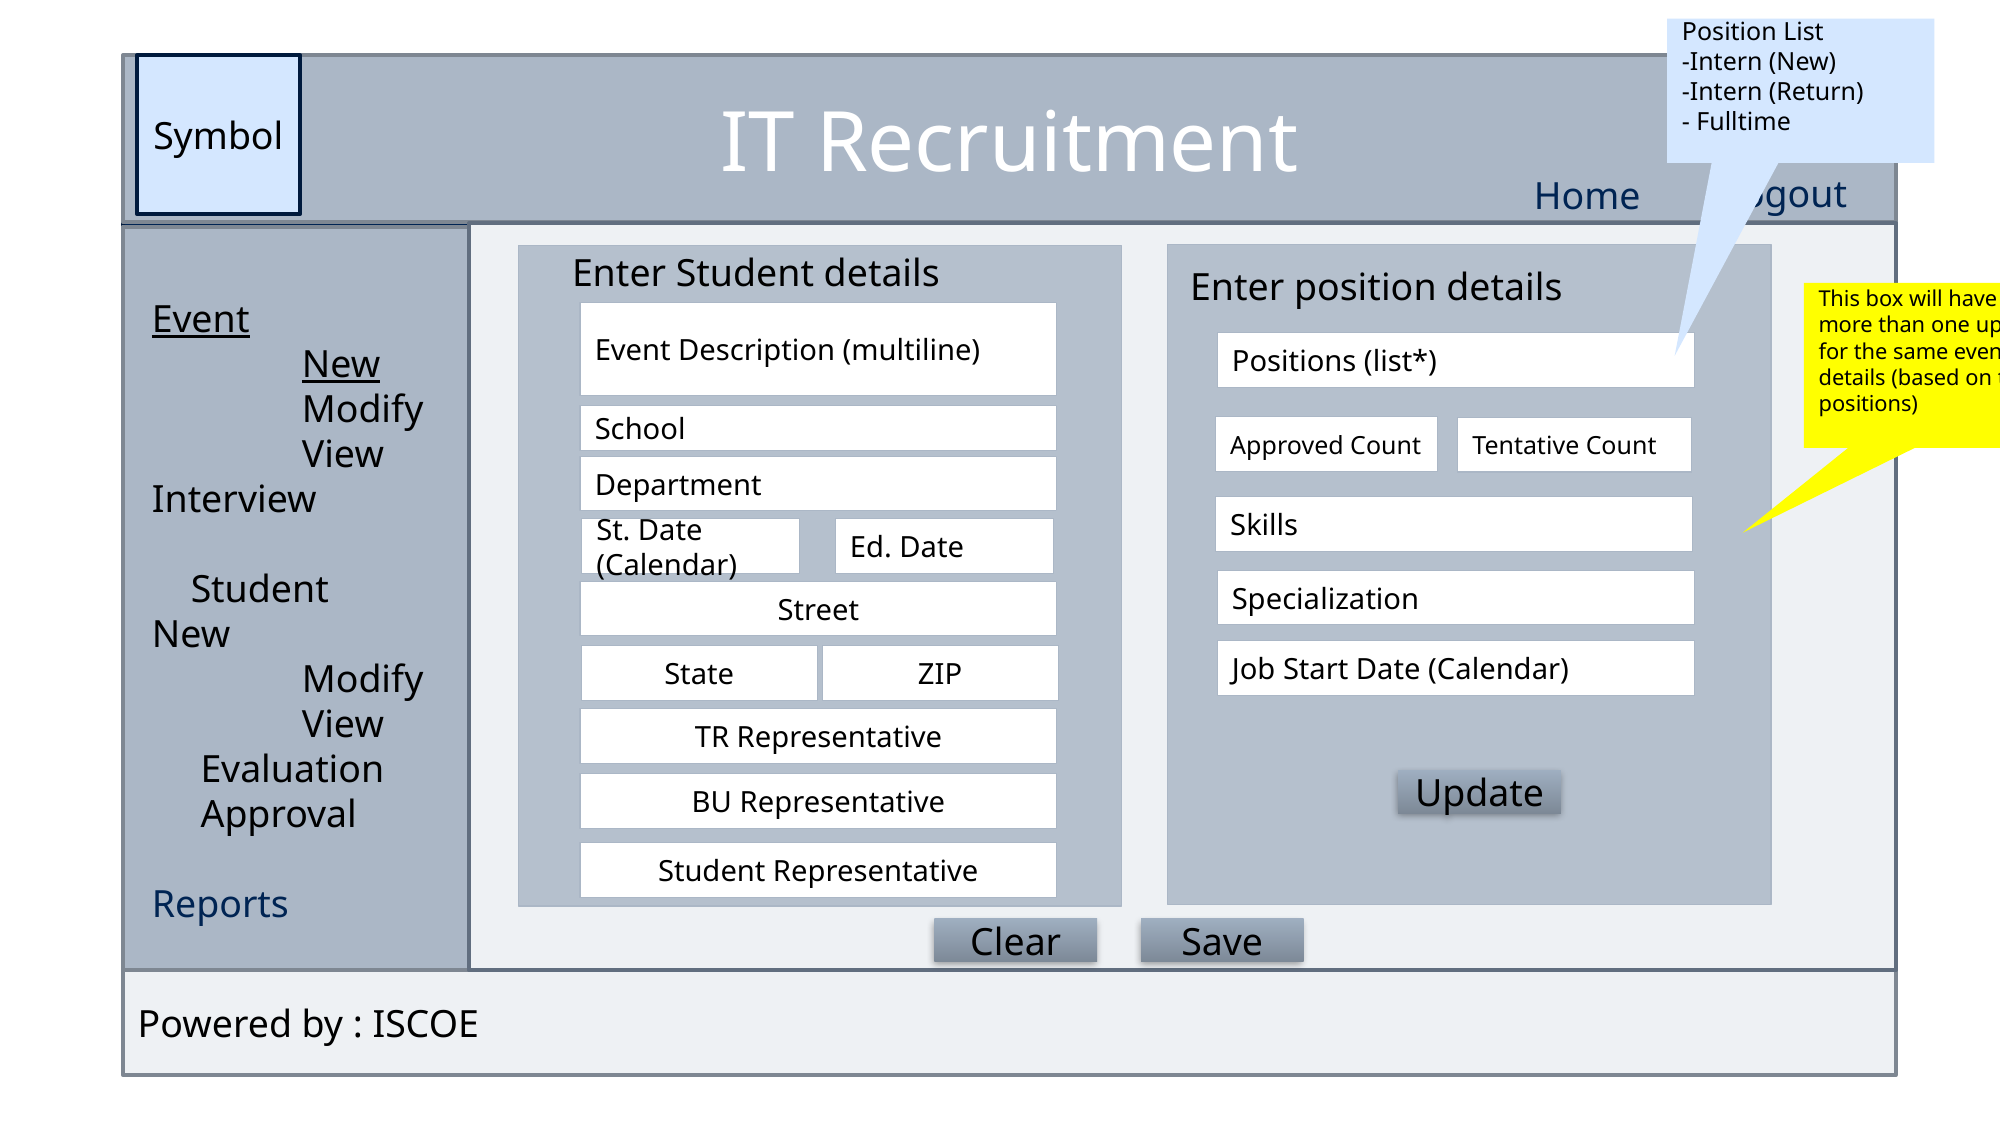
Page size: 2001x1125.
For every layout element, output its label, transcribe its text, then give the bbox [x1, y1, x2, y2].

text_box Tentative Count [1456, 415, 1693, 474]
text_box BU Representative [578, 772, 1059, 831]
text_box [516, 244, 1123, 908]
text_box This box will have more than one update for the same event details (based on the positions) [1742, 282, 2000, 533]
text_box [467, 221, 1898, 972]
text_box TR Representative [578, 707, 1059, 765]
text_box Powered by : ISCOE [121, 990, 524, 1055]
text_box Save [1141, 918, 1304, 962]
text_box Update [1398, 770, 1561, 814]
text_box School [578, 403, 1059, 452]
text_box Specialization [1215, 568, 1696, 627]
text_box [121, 225, 467, 972]
text_box St. Date (Calendar) [579, 517, 801, 576]
text_box Logout [1748, 163, 1896, 221]
text_box Street [578, 579, 1059, 638]
text_box Approved Count [1213, 415, 1440, 473]
text_box Enter Student details [557, 241, 956, 302]
text_box Student Representative [578, 841, 1059, 900]
text_box Enter position details [1175, 255, 1578, 316]
text_box Ed. Date [833, 517, 1055, 576]
text_box IT Recruitment [121, 53, 1707, 224]
text_box Event New Modify View Interview Student New Modify View Evaluation Approval Reports [137, 287, 470, 978]
text_box Event Description (multiline) [578, 300, 1059, 397]
text_box State [579, 643, 819, 702]
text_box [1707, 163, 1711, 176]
text_box Job Start Date (Calendar) [1215, 639, 1696, 697]
text_box Home [1519, 164, 1708, 225]
text_box Skills [1213, 494, 1694, 553]
text_box Positions (list*) [1215, 331, 1696, 389]
text_box [121, 972, 1898, 1077]
text_box Position List -Intern (New) -Intern (Return) - Fulltime [1667, 18, 1935, 356]
text_box Clear [934, 918, 1098, 962]
text_box Symbol [135, 53, 302, 216]
text_box ZIP [820, 643, 1060, 702]
text_box Department [578, 454, 1059, 513]
text_box [1166, 242, 1773, 907]
